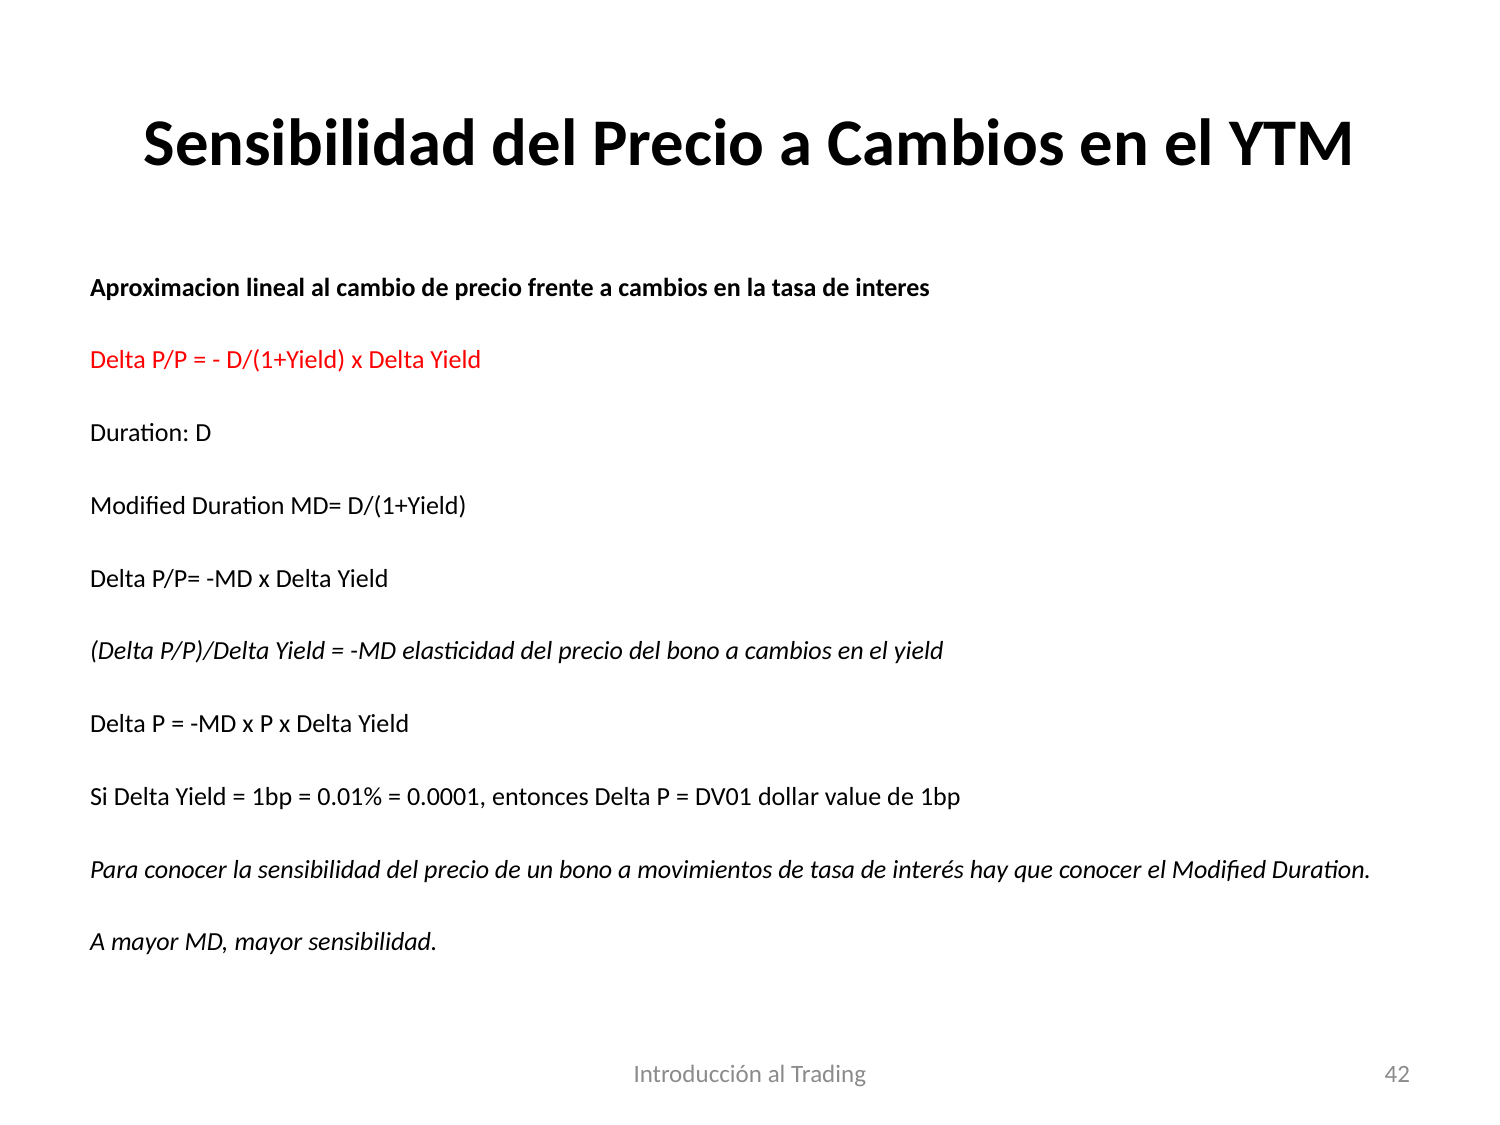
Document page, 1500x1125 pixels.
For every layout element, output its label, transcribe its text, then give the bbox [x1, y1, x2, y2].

slide_number 42 [1074, 1042, 1425, 1103]
list Aproximacion lineal al cambio de precio frente a cambios en la tasa de interes Delta P/P = - D/(1+Yield) x Delta Yield Duration: D Modified Duration MD= D/(1+Yield) Delta P/P= -MD x Delta Yield (Delta P/P)/Delta Yield = -MD elasticidad del precio del bono a cambios en el yield Delta P = -MD x P x Delta Yield Si Delta Yield = 1bp = 0.01% = 0.0001, entonces Delta P = DV01 dollar value de 1bp Para conocer la sensibilidad del precio de un bono a movimientos de tasa de interés hay que conocer el Modified Duration. A mayor MD, mayor sensibilidad. [75, 262, 1425, 1005]
footer Introducción al Trading [512, 1042, 988, 1103]
title Sensibilidad del Precio a Cambios en el YTM [75, 45, 1425, 233]
